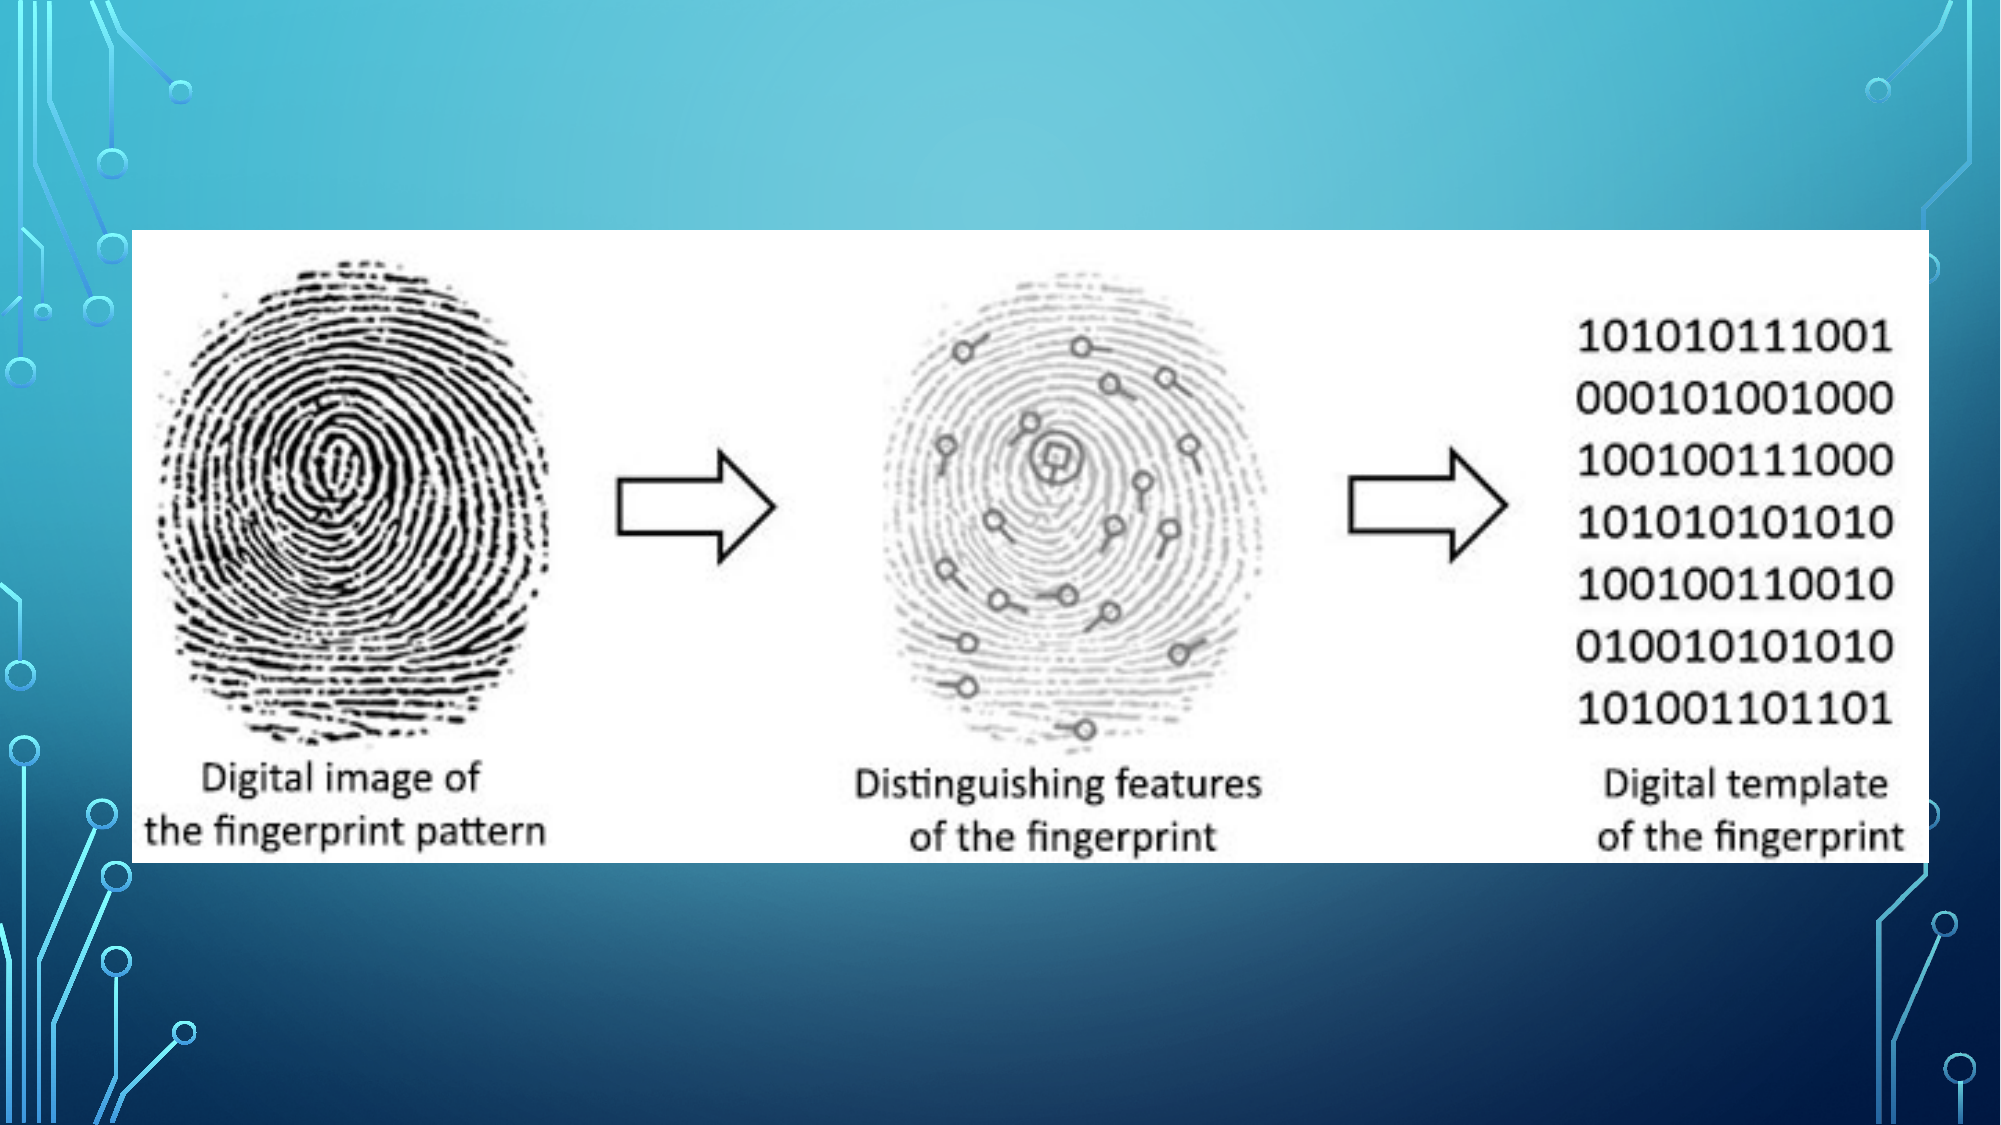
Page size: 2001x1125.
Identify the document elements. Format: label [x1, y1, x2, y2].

picture [132, 230, 1929, 864]
